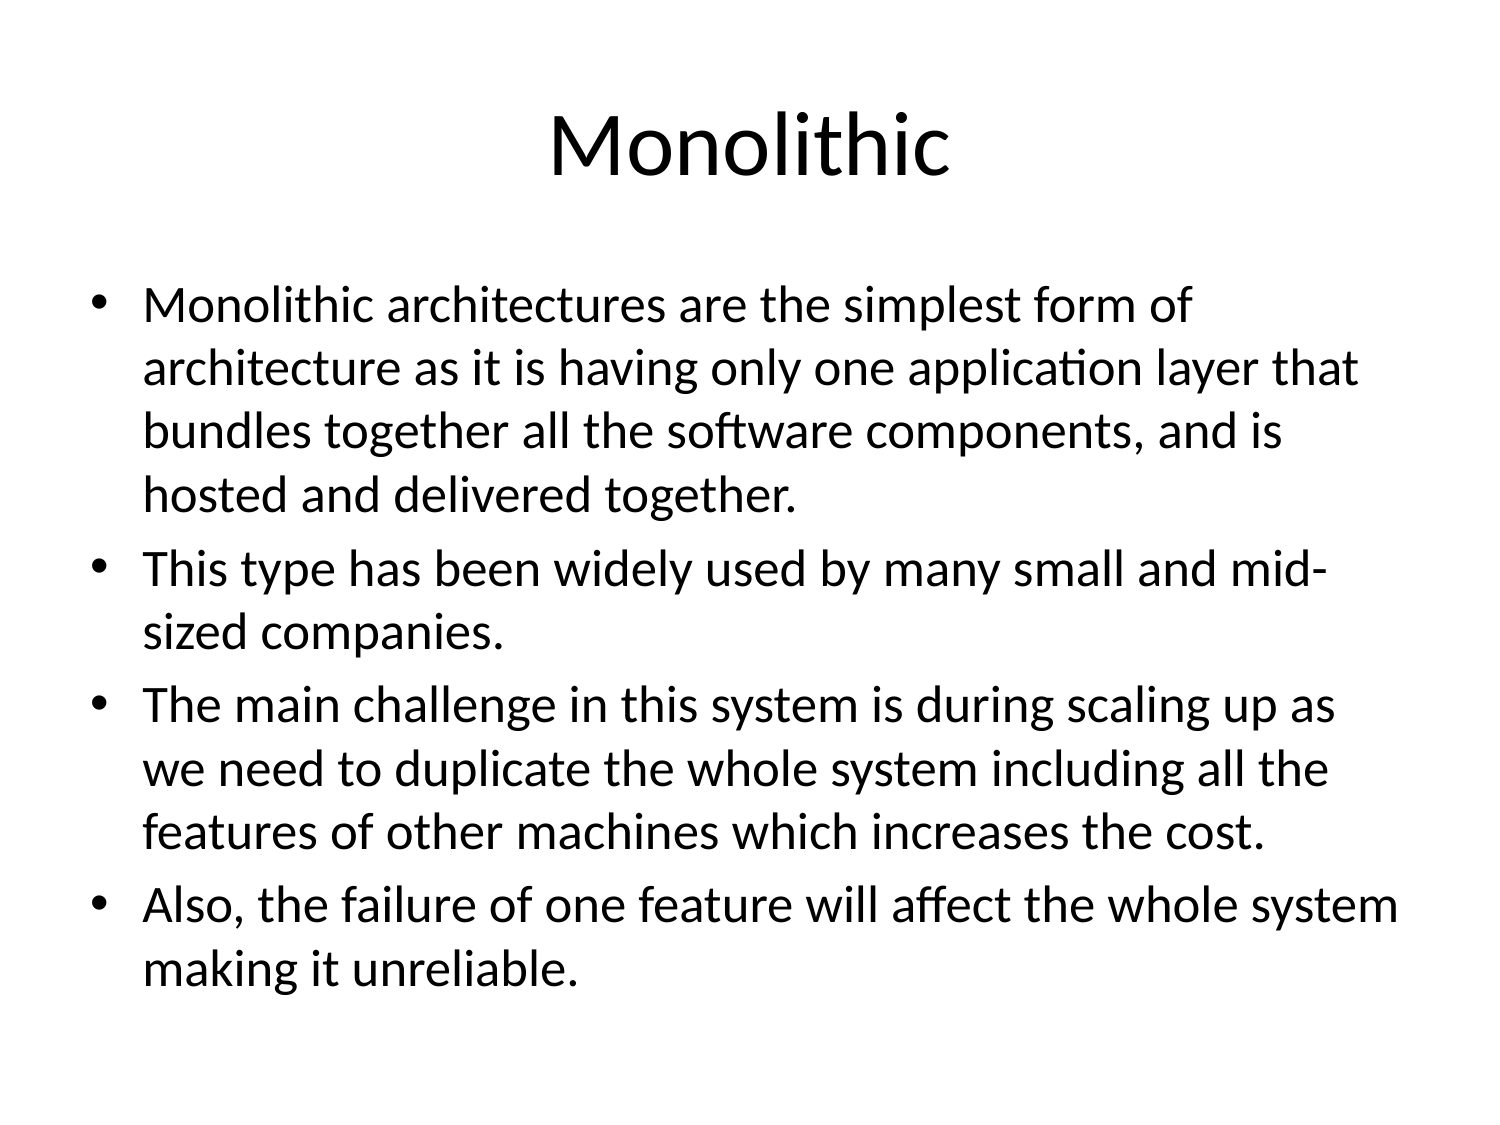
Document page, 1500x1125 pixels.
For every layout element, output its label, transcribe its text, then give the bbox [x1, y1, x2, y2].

list Monolithic architectures are the simplest form of architecture as it is having only one application layer that bundles together all the software components, and is hosted and delivered together. This type has been widely used by many small and mid-sized companies. The main challenge in this system is during scaling up as we need to duplicate the whole system including all the features of other machines which increases the cost. Also, the failure of one feature will affect the whole system making it unreliable. [75, 262, 1425, 1005]
title Monolithic [75, 45, 1425, 233]
